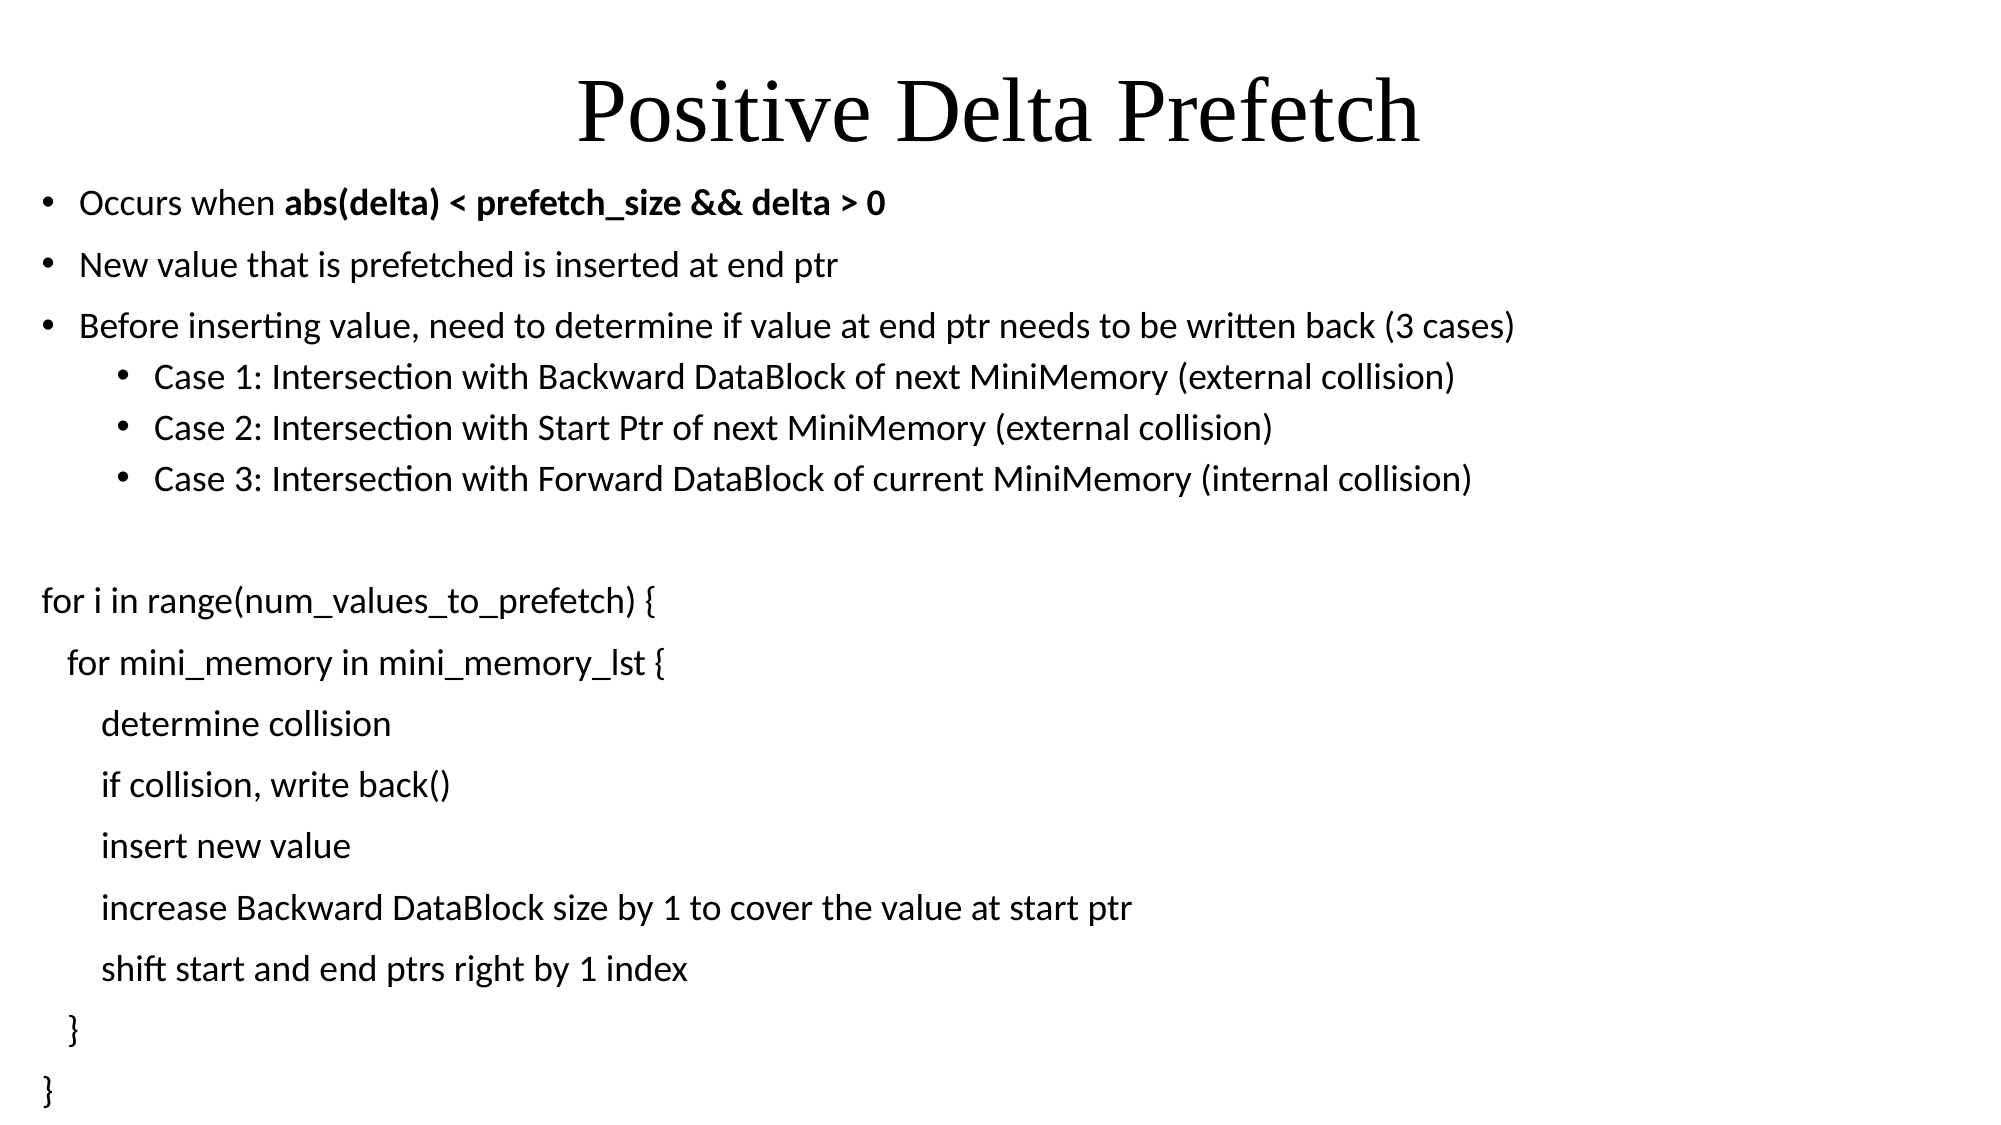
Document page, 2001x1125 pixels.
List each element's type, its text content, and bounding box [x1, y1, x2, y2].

title Positive Delta Prefetch [137, 3, 1863, 176]
list Occurs when abs(delta) < prefetch_size && delta > 0 New value that is prefetched is inserted at end ptr Before inserting value, need to determine if value at end ptr needs to be written back (3 cases) Case 1: Intersection with Backward DataBlock of next MiniMemory (external collision) Case 2: Intersection with Start Ptr of next MiniMemory (external collision) Case 3: Intersection with Forward DataBlock of current MiniMemory (internal collision) for i in range(num_values_to_prefetch) { for mini_memory in mini_memory_lst { determine collision if collision, write back() insert new value increase Backward DataBlock size by 1 to cover the value at start ptr shift start and end ptrs right by 1 index } } [26, 176, 1886, 1122]
